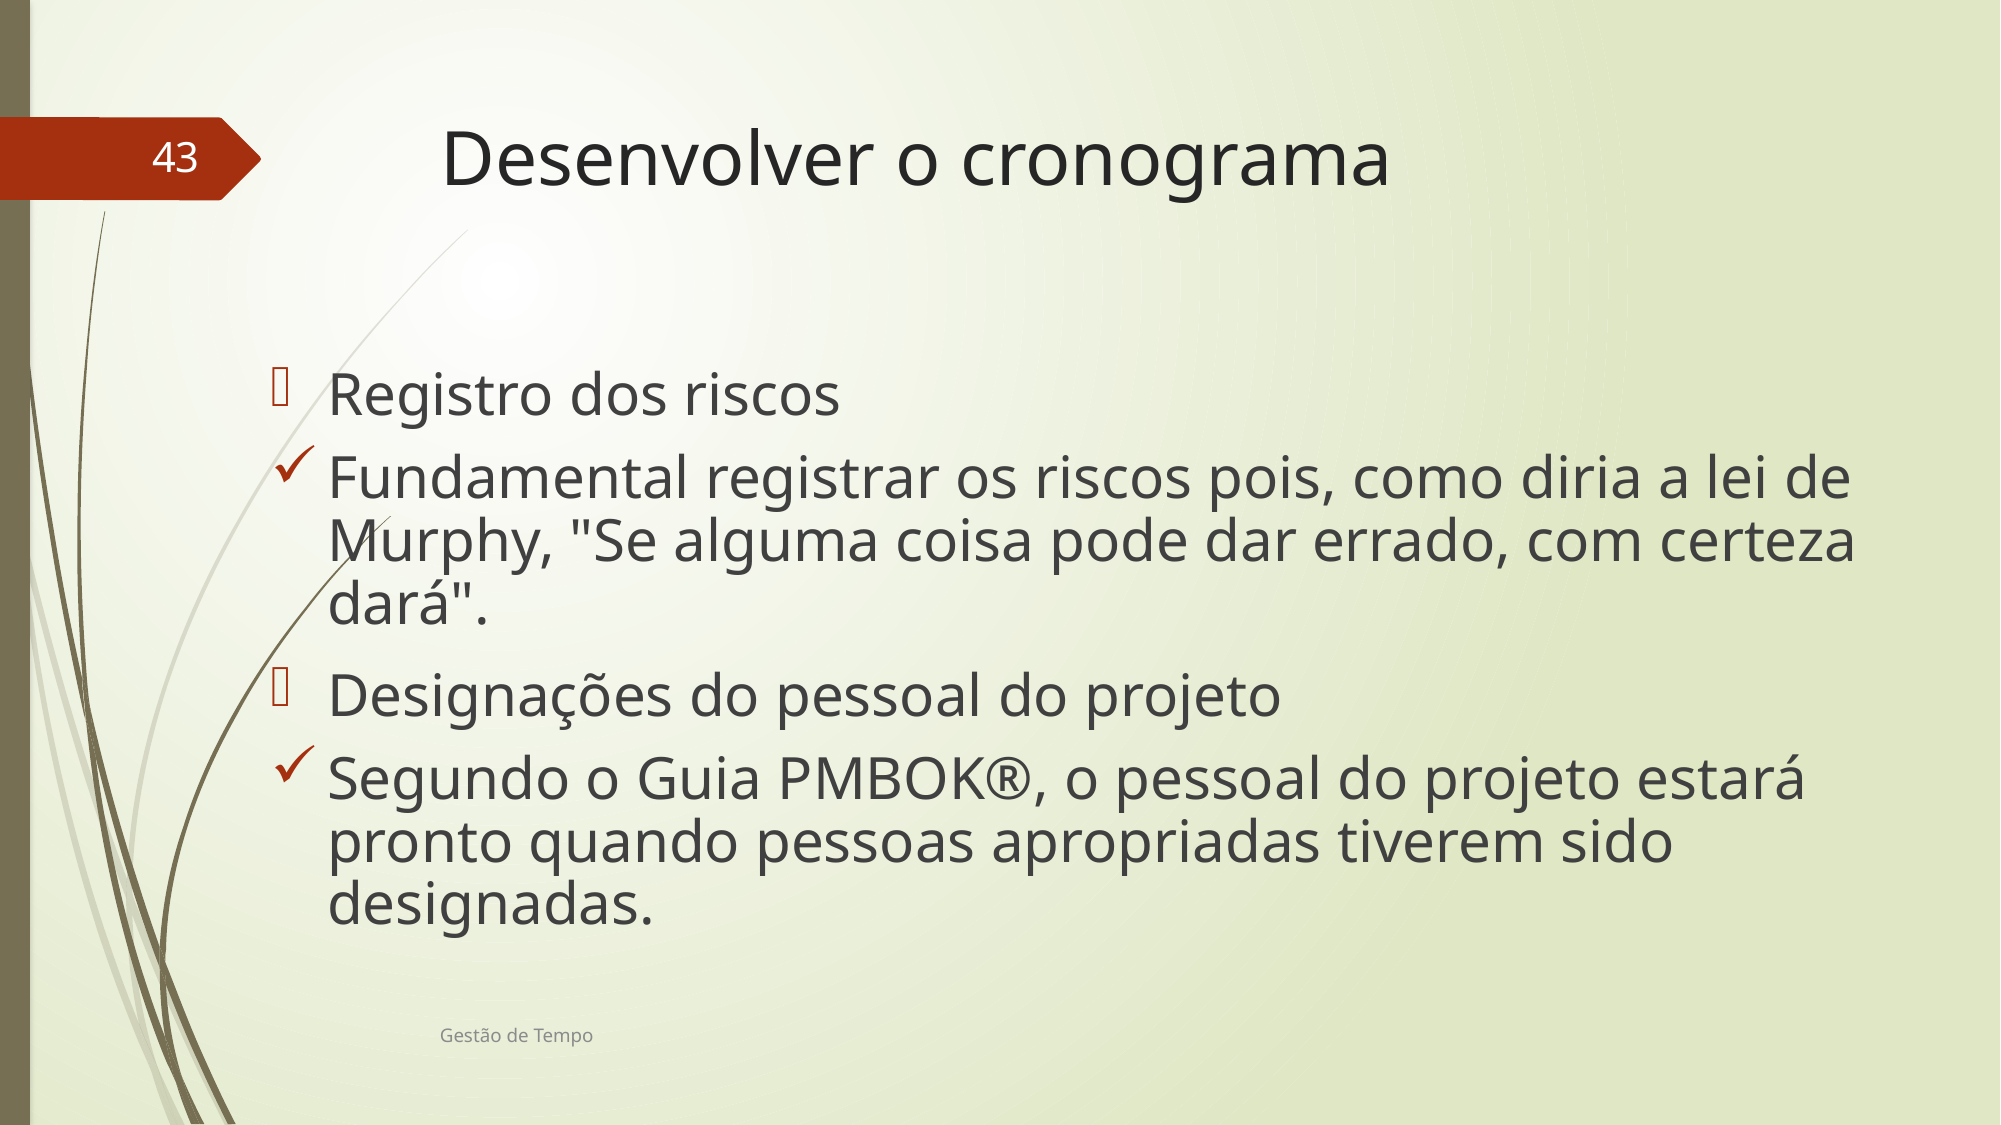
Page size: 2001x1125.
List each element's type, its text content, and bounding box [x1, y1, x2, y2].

title Desenvolver o cronograma [425, 102, 1888, 313]
slide_number 43 [87, 129, 216, 190]
list Registro dos riscos Fundamental registrar os riscos pois, como diria a lei de Murphy, "Se alguma coisa pode dar errado, com certeza dará". Designações do pessoal do projeto Segundo o Guia PMBOK®, o pessoal do projeto estará pronto quando pessoas apropriadas tiverem sido designadas. [255, 350, 1888, 970]
footer Gestão de Tempo [424, 1006, 1675, 1067]
